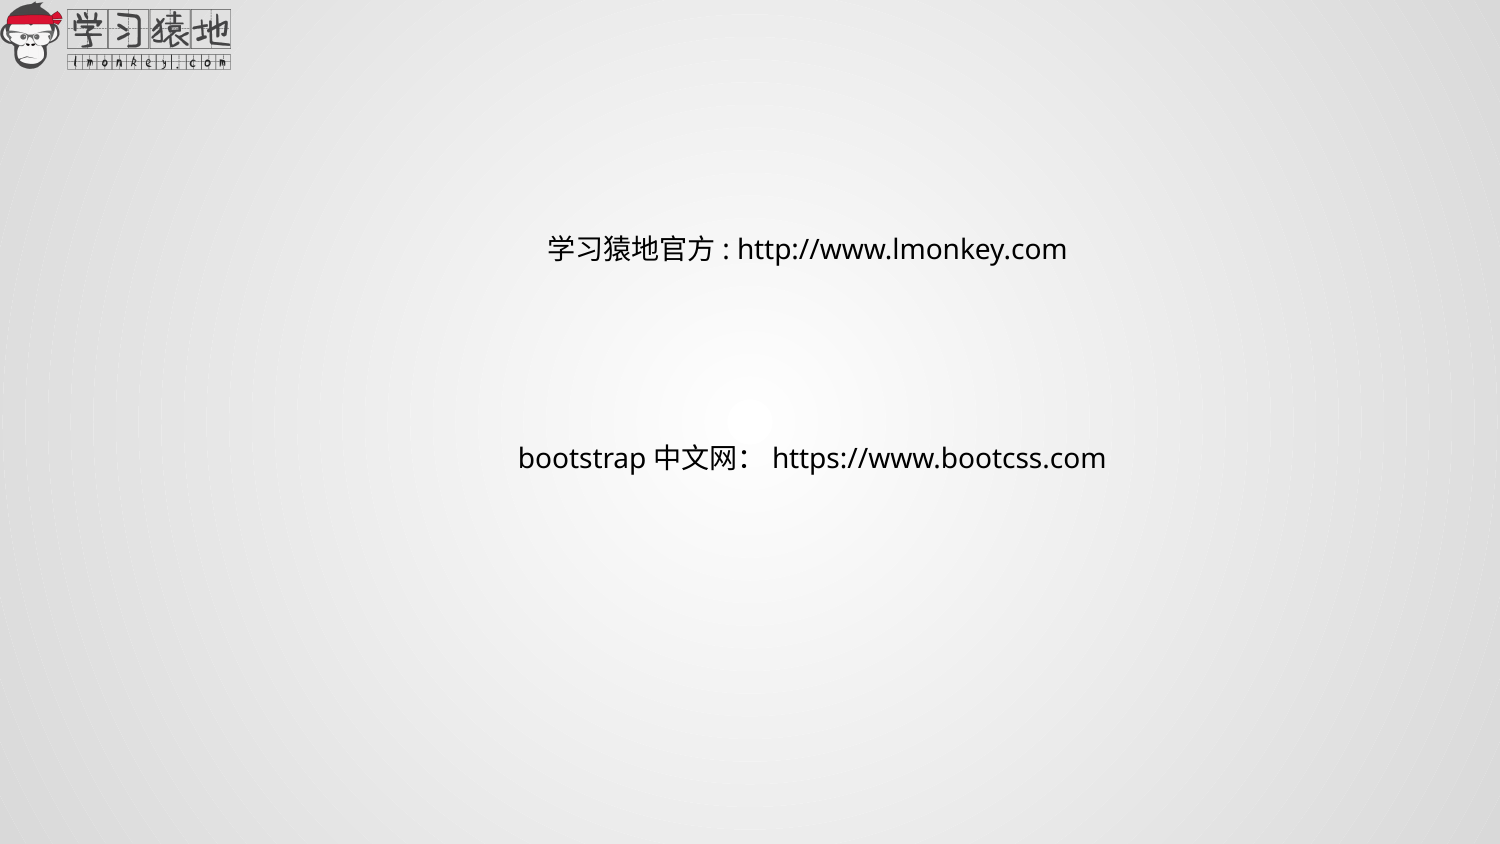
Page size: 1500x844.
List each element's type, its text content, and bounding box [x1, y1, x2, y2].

text_box 学习猿地官方: http://www.lmonkey.com [532, 223, 1083, 273]
picture [0, 1, 231, 70]
text_box bootstrap中文网：https://www.bootcss.com [503, 432, 1122, 482]
